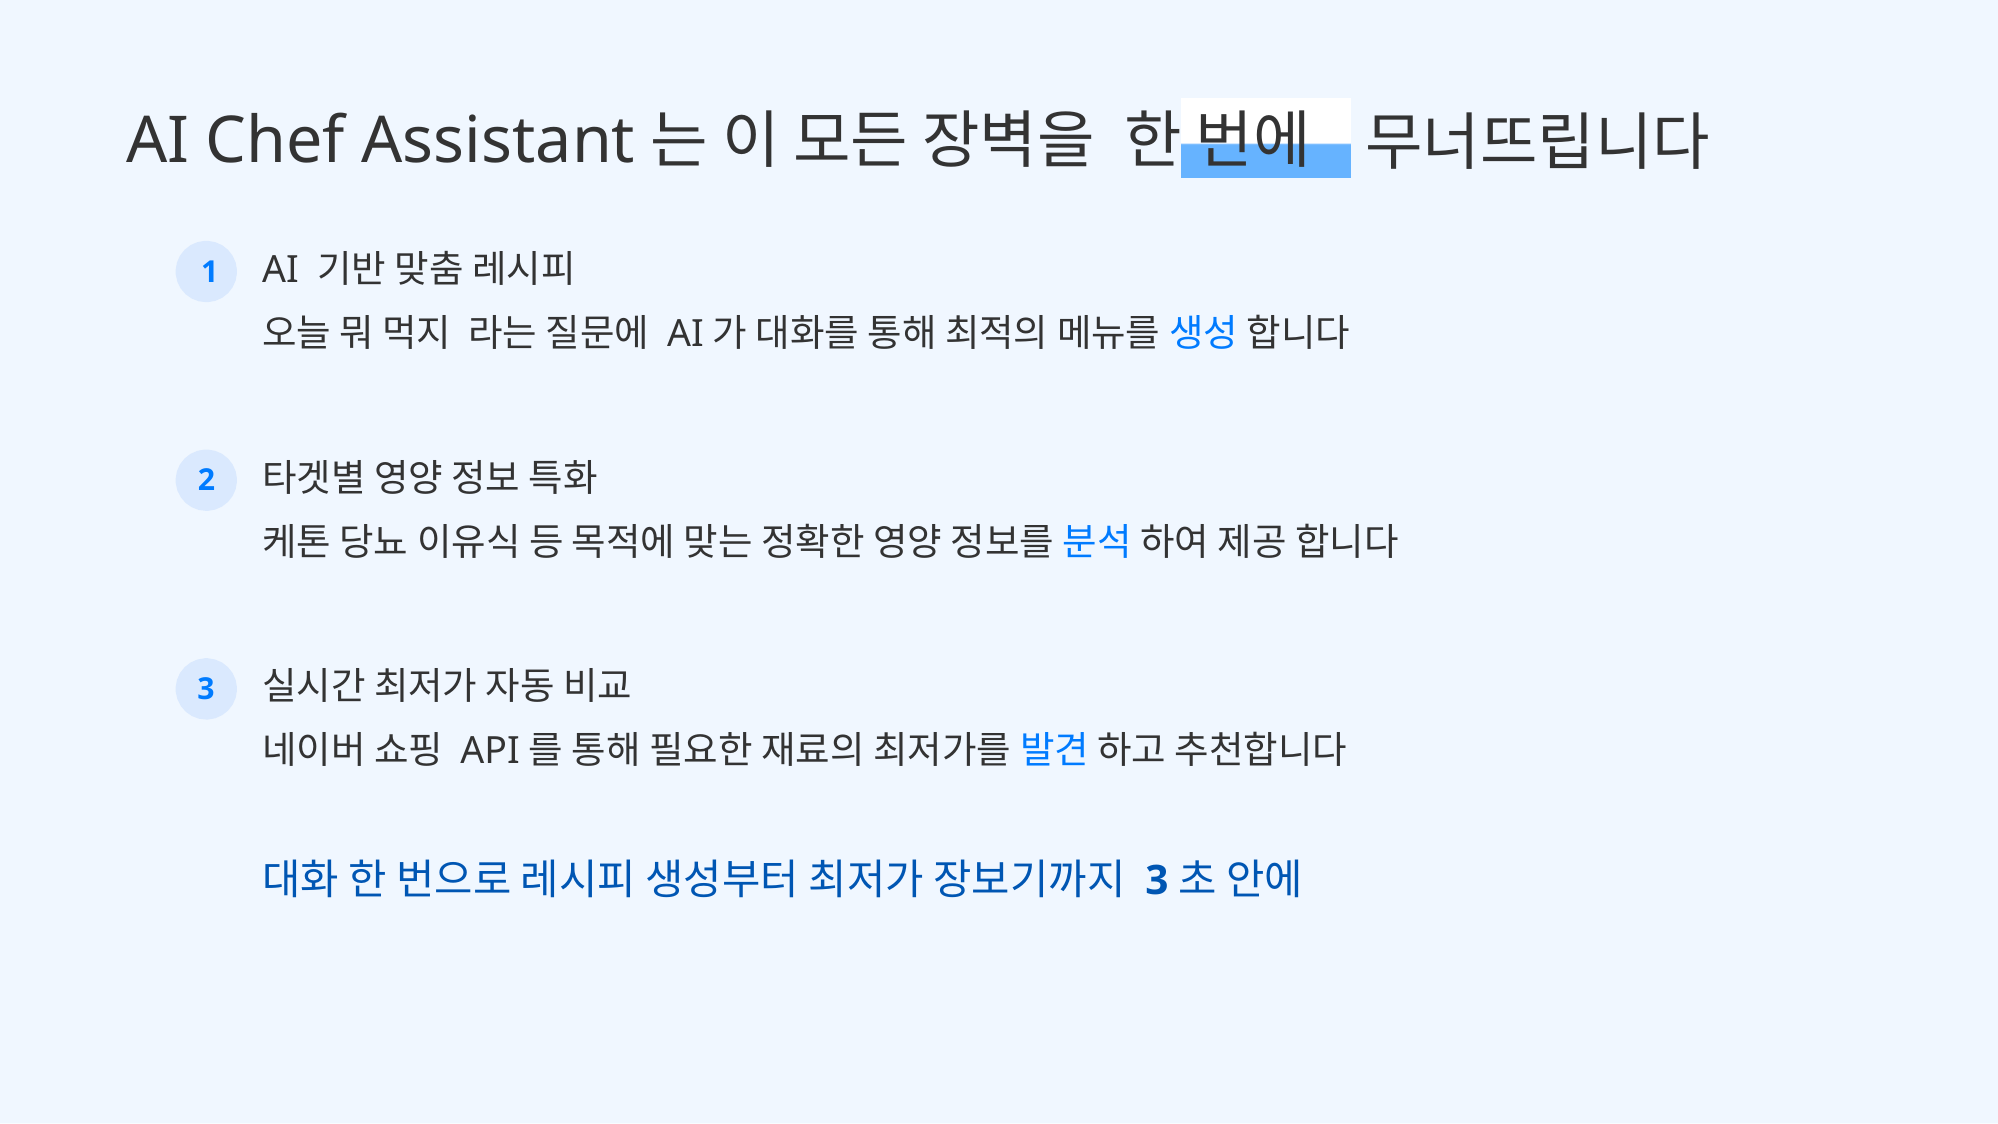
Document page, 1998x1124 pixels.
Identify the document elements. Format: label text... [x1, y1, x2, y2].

text_box [175, 658, 237, 720]
text_box 3 [195, 666, 219, 706]
text_box AI 기반 맞춤 레시피 오늘 뭐 먹지 라는 질문에 AI가 대화를 통해 최적의 메뉴를 생성 합니다 [259, 221, 1612, 354]
title AI Chef Assistant는 이 모든 장벽을 [123, 95, 1169, 286]
picture [1181, 97, 1351, 179]
text_box 실시간 최저가 자동 비교 네이버 쇼핑 API를 통해 필요한 재료의 최저가를 발견 하고 추천합니다 [259, 638, 1612, 772]
text_box 대화 한 번으로 레시피 생성부터 최저가 장보기까지 3초 안에 [259, 850, 1599, 903]
text_box 한 번에 [1123, 98, 1179, 175]
text_box [175, 449, 237, 511]
text_box 타겟별 영양 정보 특화 케톤 당뇨 이유식 등 목적에 맞는 정확한 영양 정보를 분석 하여 제공 합니다 [259, 429, 1762, 563]
text_box [175, 240, 237, 303]
text_box 1 [198, 249, 215, 289]
text_box 2 [195, 458, 218, 497]
text_box 무너뜨립니다 [1363, 95, 1762, 178]
